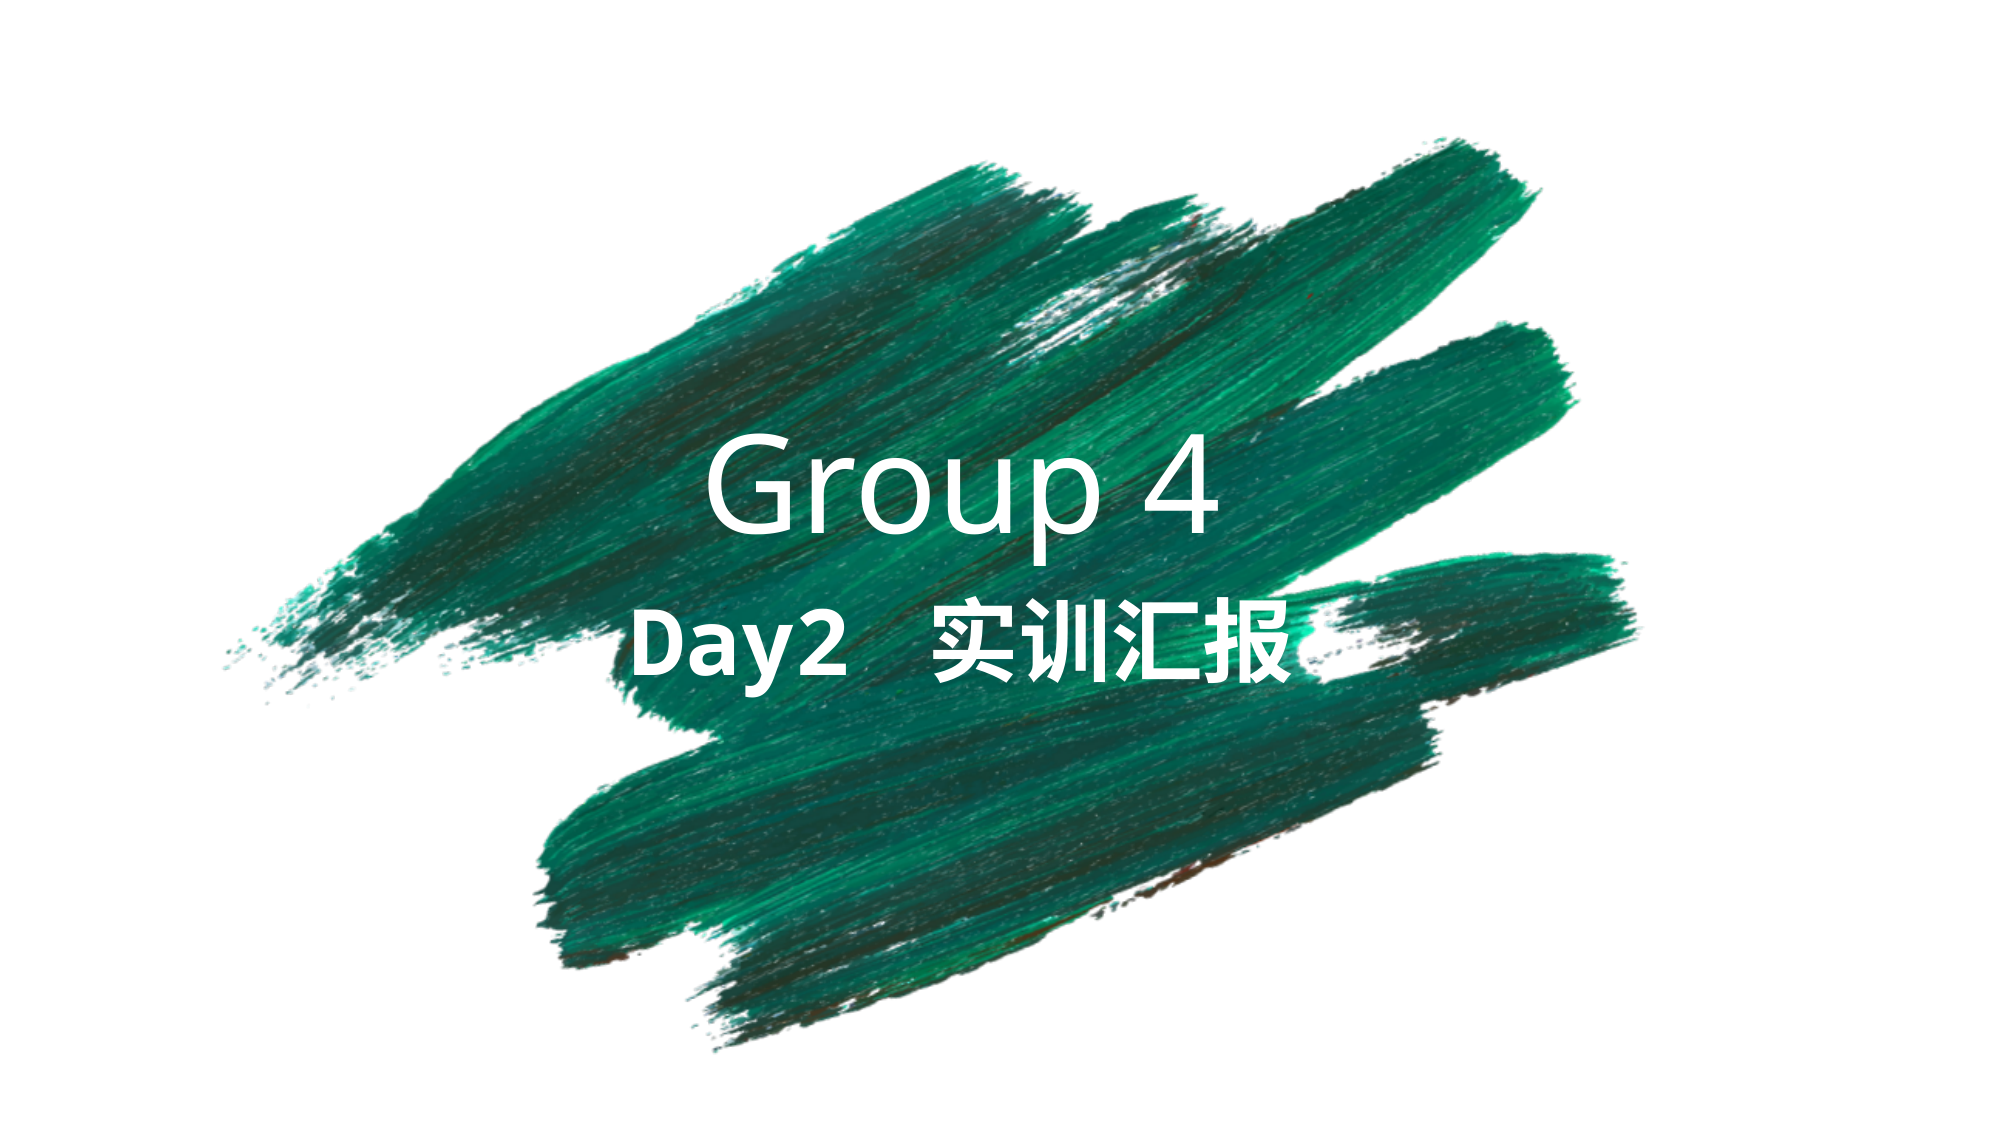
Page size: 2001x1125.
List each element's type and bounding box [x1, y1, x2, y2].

picture [100, 0, 1848, 1125]
